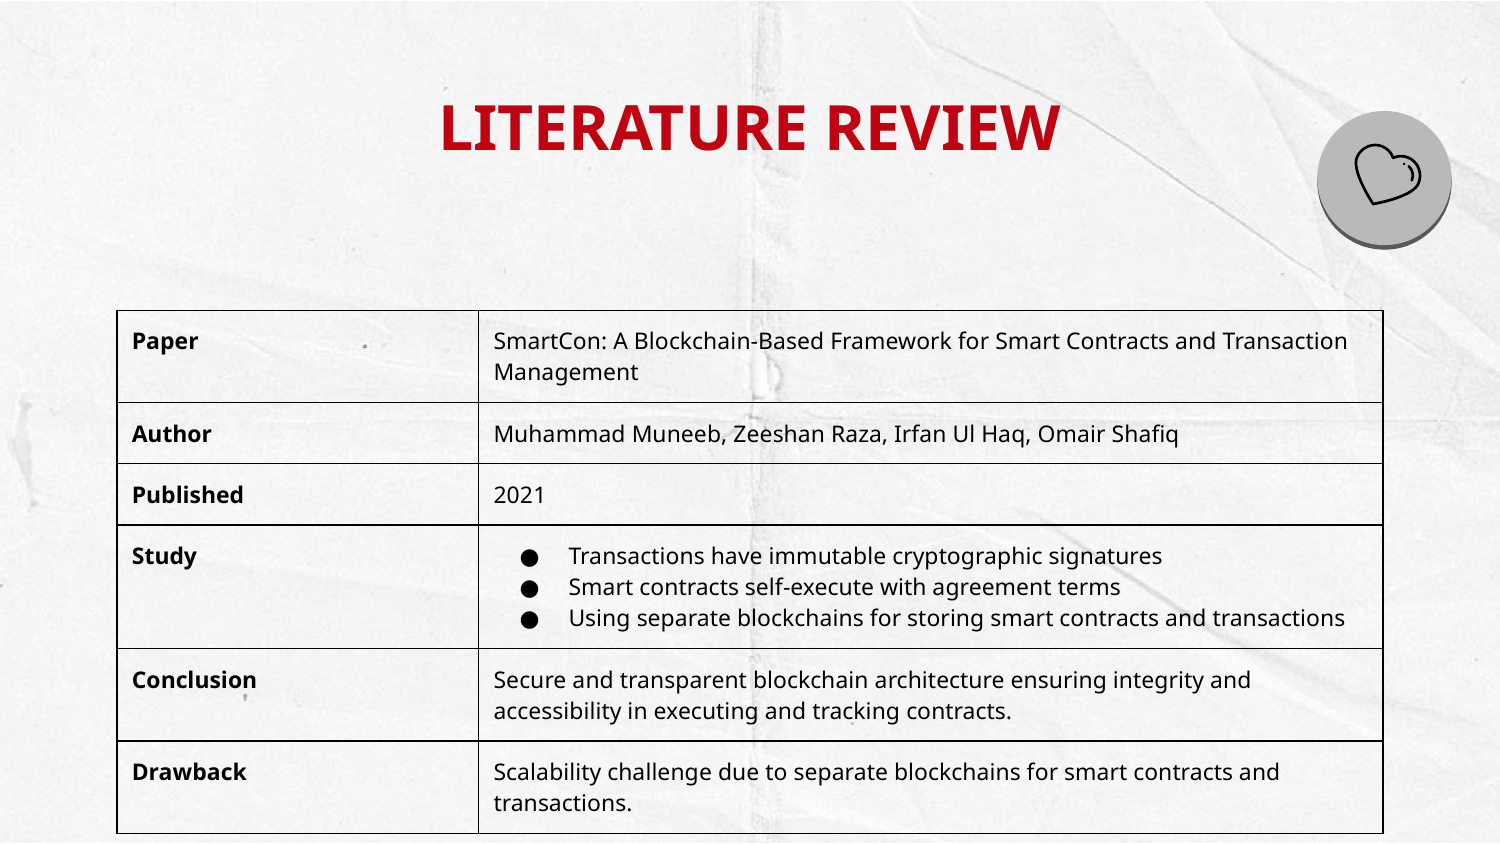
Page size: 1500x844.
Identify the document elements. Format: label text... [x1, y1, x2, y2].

table_cell Secure and transparent blockchain architecture ensuring integrity and accessibility in executing and tracking contracts. [479, 649, 1382, 740]
table_cell Published [118, 464, 478, 524]
table_cell Author [118, 403, 478, 463]
title LITERATURE REVIEW [116, 72, 1383, 167]
table_cell Scalability challenge due to separate blockchains for smart contracts and transactions. [479, 742, 1382, 833]
table_header SmartCon: A Blockchain-Based Framework for Smart Contracts and Transaction Management [479, 311, 1382, 402]
table_cell Muhammad Muneeb, Zeeshan Raza, Irfan Ul Haq, Omair Shafiq [479, 403, 1382, 463]
table_cell Drawback [118, 742, 478, 833]
table_cell Transactions have immutable cryptographic signatures Smart contracts self-execute with agreement terms Using separate blockchains for storing smart contracts and transactions [479, 526, 1382, 648]
picture [0, 1, 1500, 843]
table_cell Study [118, 526, 478, 648]
table_cell Conclusion [118, 649, 478, 740]
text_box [1316, 110, 1452, 246]
table_header Paper [118, 311, 478, 402]
table_cell 2021 [479, 464, 1382, 524]
